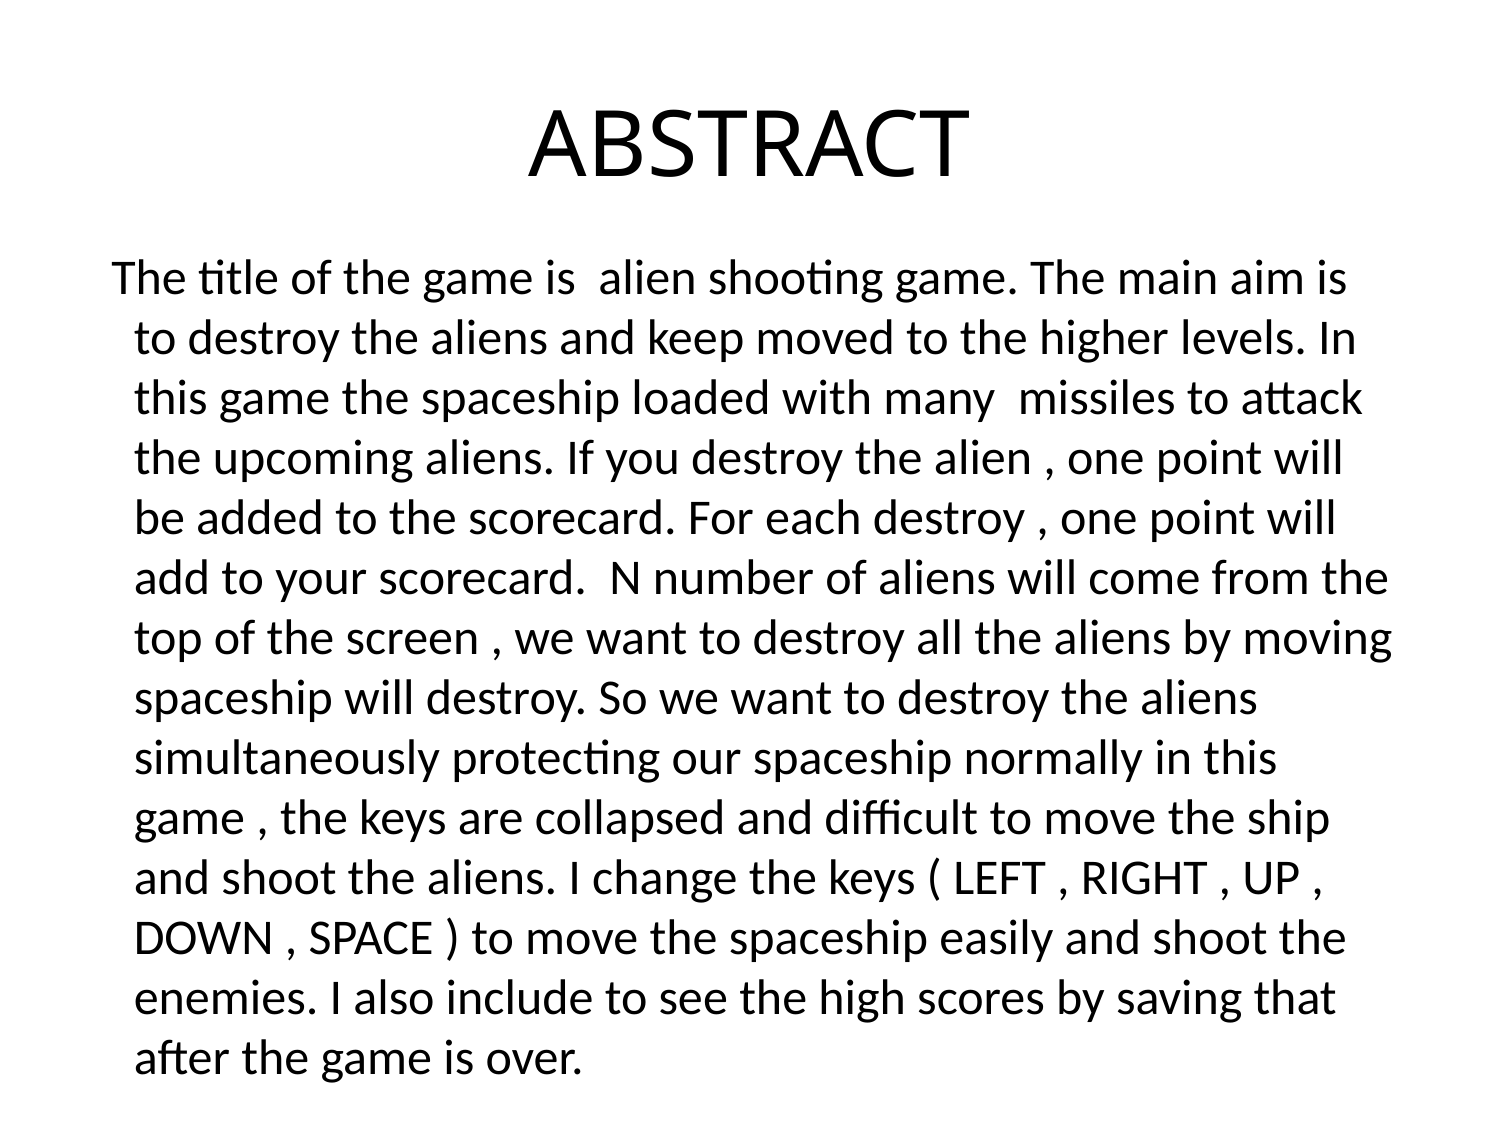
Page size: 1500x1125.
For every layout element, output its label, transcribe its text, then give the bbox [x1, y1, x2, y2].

list The title of the game is alien shooting game. The main aim is to destroy the aliens and keep moved to the higher levels. In this game the spaceship loaded with many missiles to attack the upcoming aliens. If you destroy the alien , one point will be added to the scorecard. For each destroy , one point will add to your scorecard. N number of aliens will come from the top of the screen , we want to destroy all the aliens by moving spaceship will destroy. So we want to destroy the aliens simultaneously protecting our spaceship normally in this game , the keys are collapsed and difficult to move the ship and shoot the aliens. I change the keys ( LEFT , RIGHT , UP , DOWN , SPACE ) to move the spaceship easily and shoot the enemies. I also include to see the high scores by saving that after the game is over. [62, 237, 1413, 1125]
title ABSTRACT [75, 50, 1425, 230]
